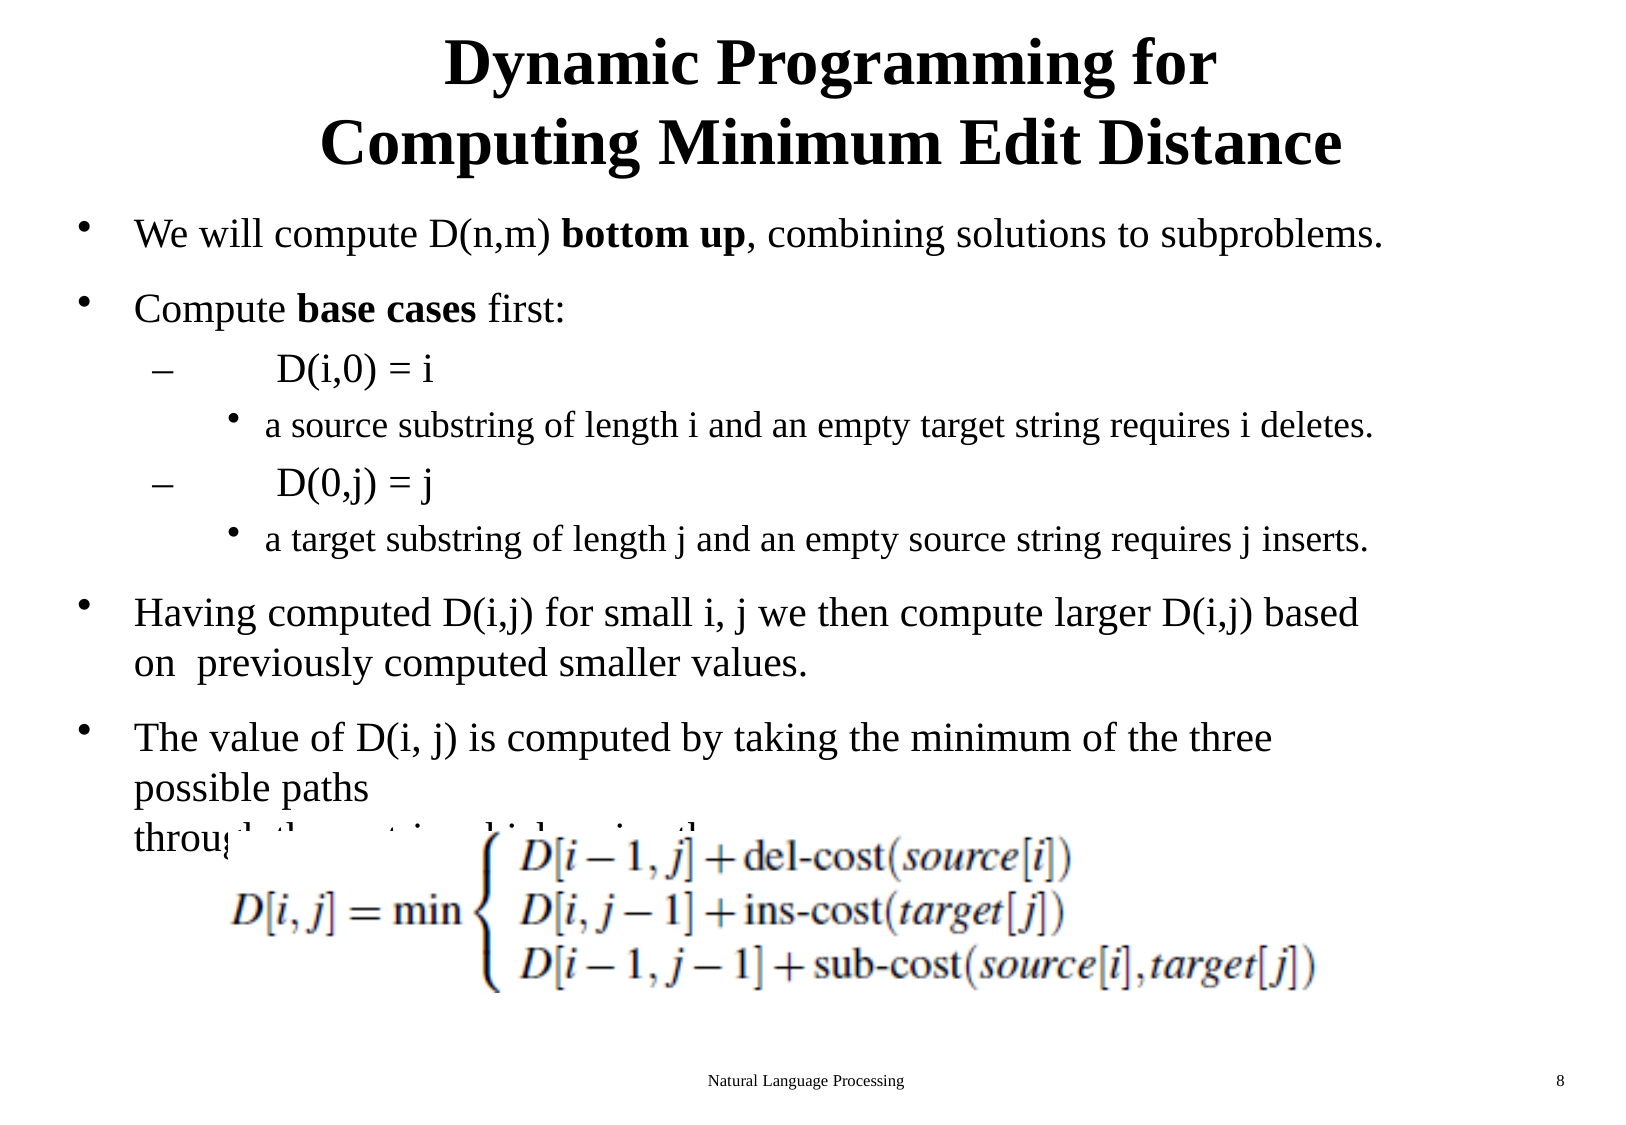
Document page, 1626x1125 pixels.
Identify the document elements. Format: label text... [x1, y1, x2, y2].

footer Natural Language Processing [705, 1069, 906, 1125]
title Dynamic Programming for Computing Minimum Edit Distance [90, 15, 1534, 206]
text_box We will compute D(n,m) bottom up, combining solutions to subproblems. Compute base cases first: – D(i,0) = i a source substring of length i and an empty target string requires i deletes. – D(0,j) = j a target substring of length j and an empty source string requires j inserts. Having computed D(i,j) for small i, j we then compute larger D(i,j) based on previously computed smaller values. The value of D(i, j) is computed by taking the minimum of the three possible paths through the matrix which arrive there: [75, 179, 1516, 860]
slide_number 8 [1550, 1069, 1580, 1125]
picture [228, 830, 1317, 994]
